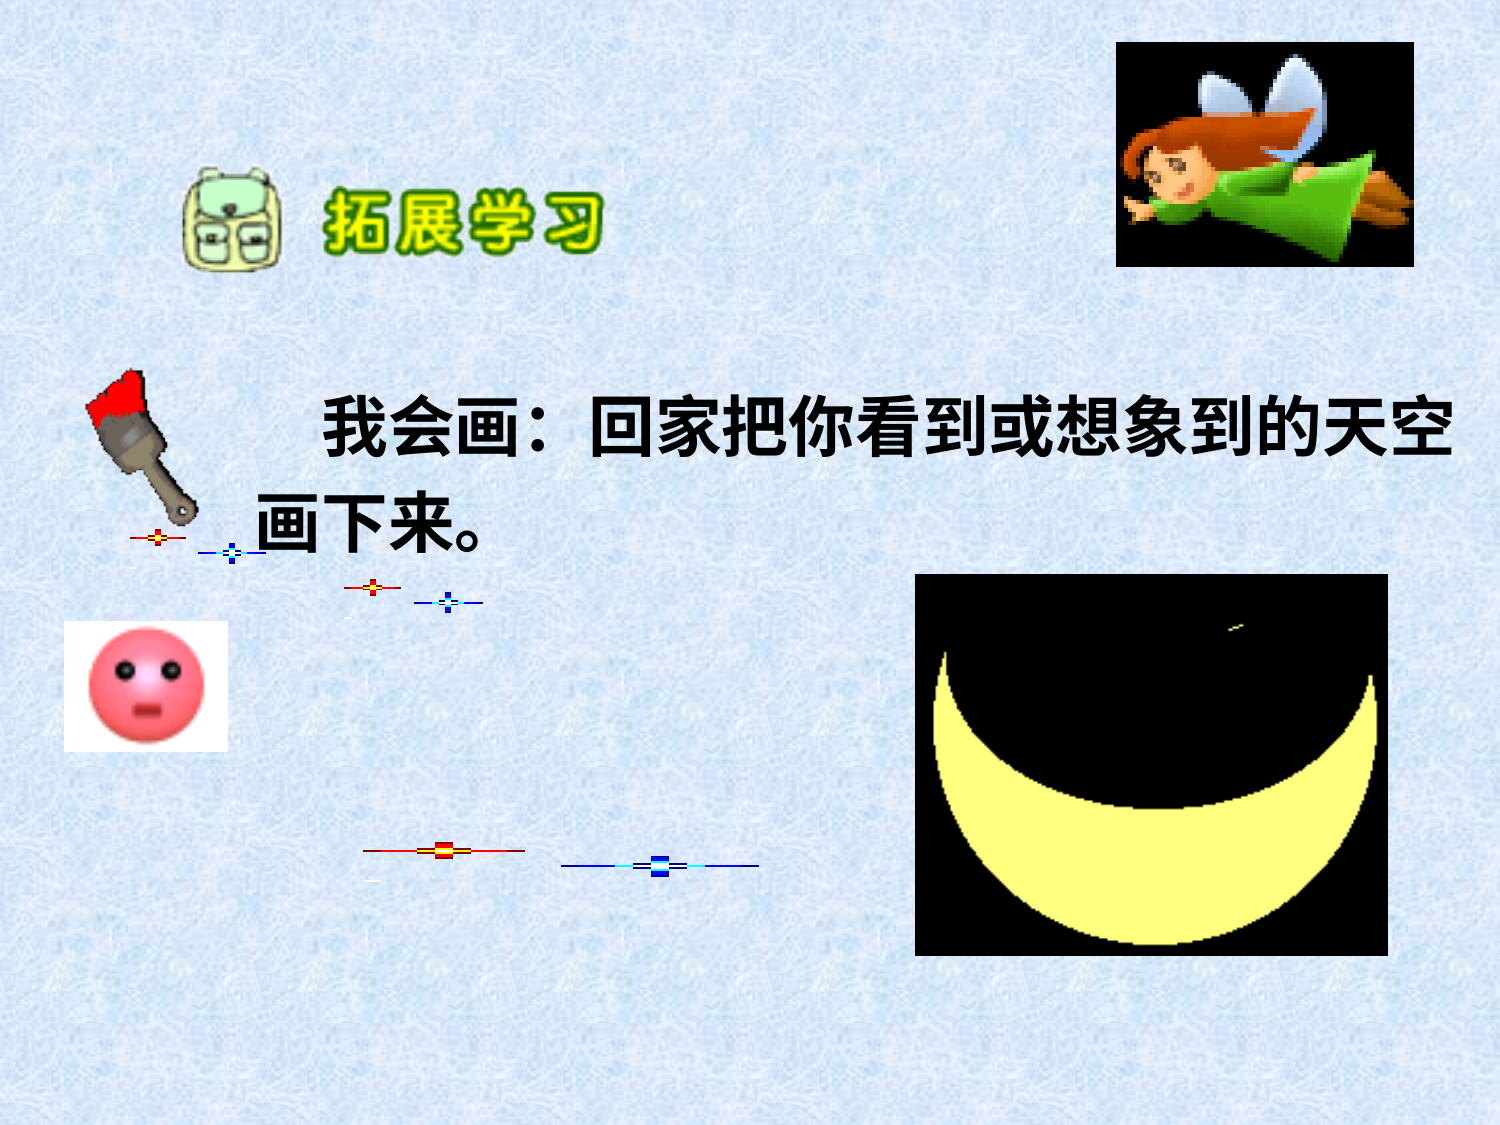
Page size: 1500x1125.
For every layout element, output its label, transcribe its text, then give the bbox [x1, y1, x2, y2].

text_box 我会画：回家把你看到或想象到的天空 画下来。 [239, 361, 1472, 569]
picture [0, 0, 1500, 1125]
